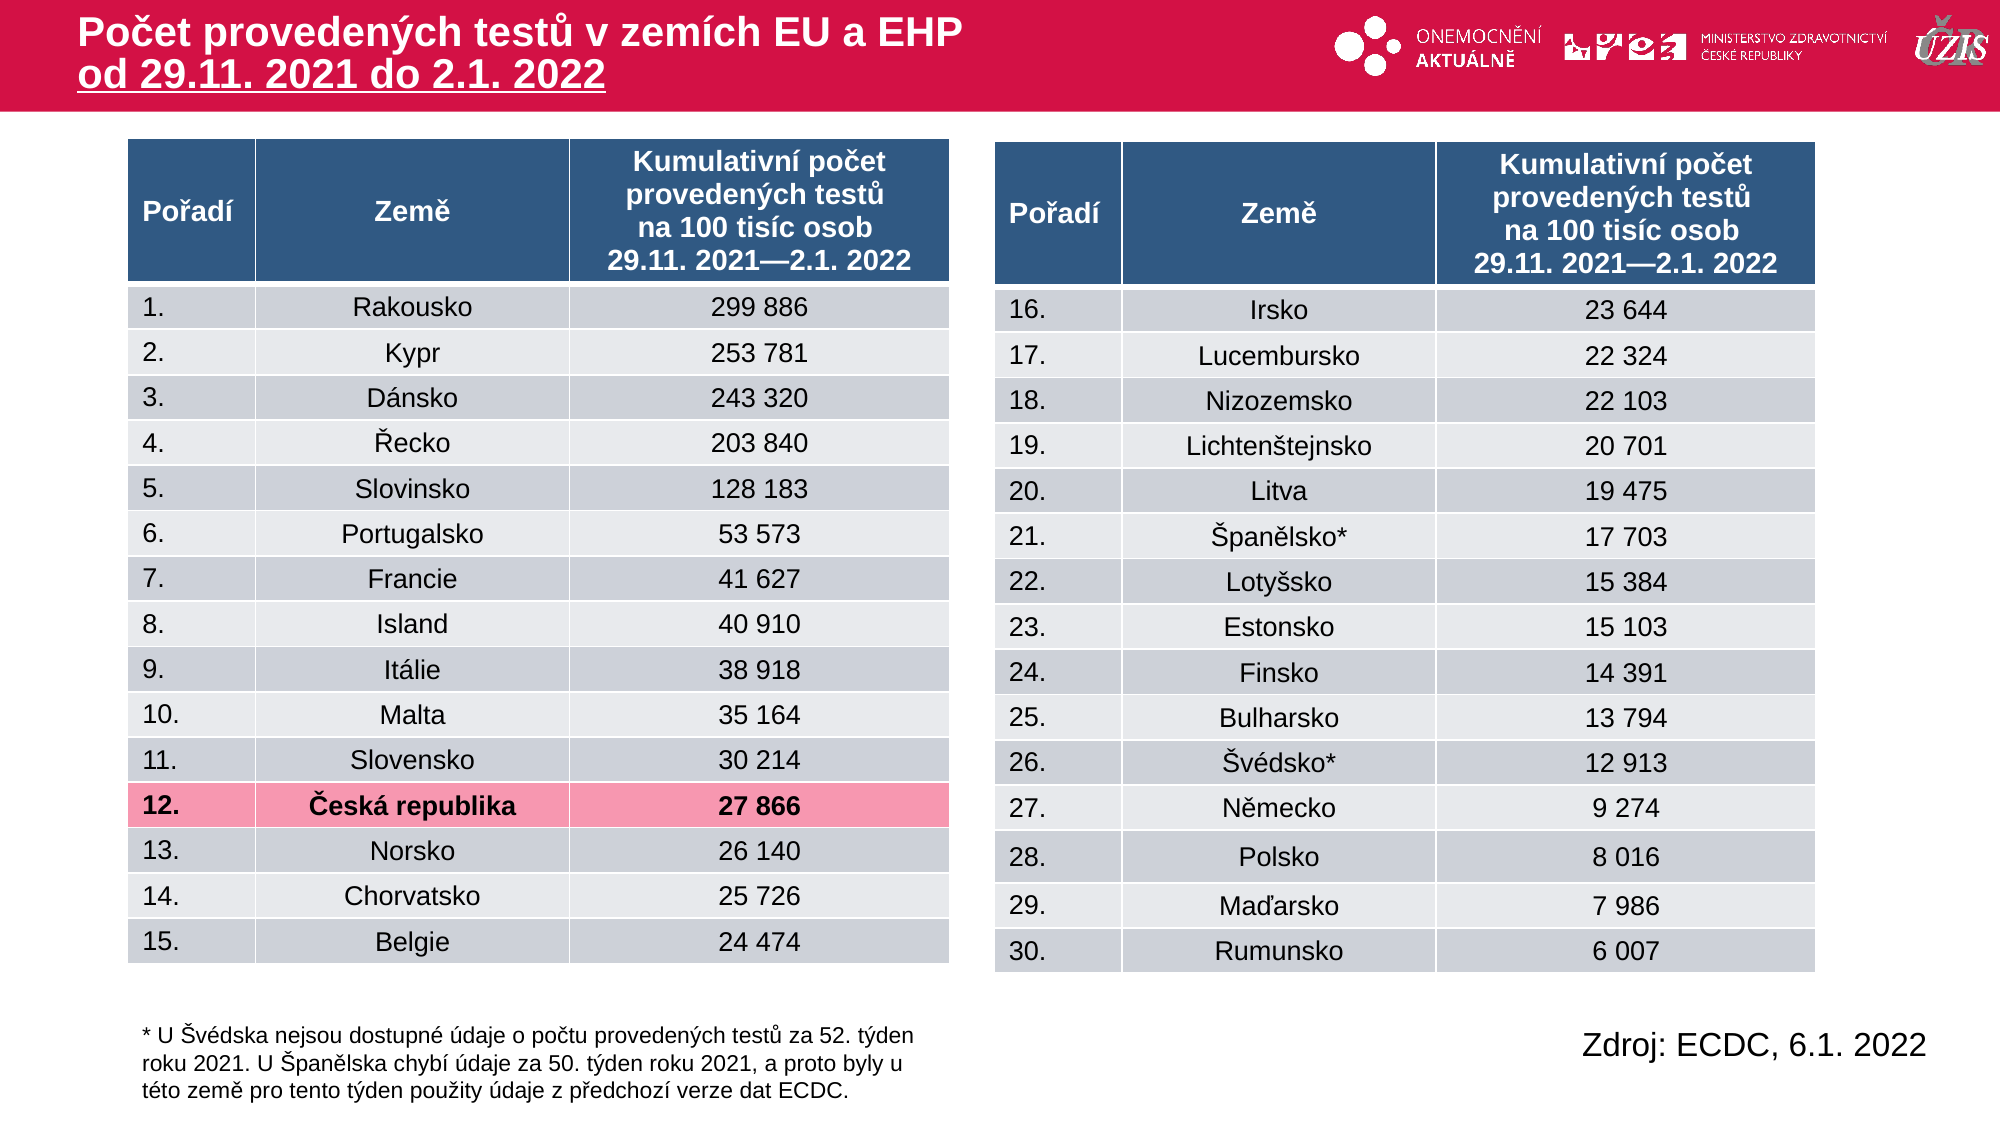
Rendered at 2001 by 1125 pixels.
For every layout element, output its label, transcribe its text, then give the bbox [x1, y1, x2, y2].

table_cell 21. [995, 514, 1121, 558]
table_cell 17 703 [1437, 514, 1815, 558]
table_cell 15. [128, 919, 255, 963]
table_cell 20. [995, 469, 1121, 512]
table_cell 28. [995, 831, 1121, 882]
table_cell 12. [128, 783, 255, 827]
table_cell Španělsko* [1123, 514, 1435, 558]
table_cell 19. [995, 424, 1121, 467]
table_header Kumulativní počet provedených testů na 100 tisíc osob 29.11. 2021—2.1. 2022 [570, 139, 949, 281]
table_cell 8 016 [1437, 831, 1815, 882]
table_cell Polsko [1123, 831, 1435, 882]
table_cell 27. [995, 786, 1121, 829]
table_cell 25. [995, 695, 1121, 739]
table_cell Francie [256, 557, 569, 600]
table_cell 203 840 [570, 421, 949, 464]
table_cell 243 320 [570, 376, 949, 419]
table_cell 12 913 [1437, 741, 1815, 784]
table_cell 1. [128, 287, 255, 328]
table_cell 24. [995, 650, 1121, 694]
table_cell 23. [995, 605, 1121, 648]
table_cell Slovensko [256, 738, 569, 781]
table_header Pořadí [995, 142, 1121, 284]
table_cell Irsko [1123, 290, 1435, 331]
table_cell 15 103 [1437, 605, 1815, 648]
table_cell Norsko [256, 828, 569, 872]
table_cell Island [256, 602, 569, 646]
table_cell Řecko [256, 421, 569, 464]
table_cell 10. [128, 693, 255, 736]
table_cell 7. [128, 557, 255, 600]
table_header Země [1123, 142, 1435, 284]
table_cell 15 384 [1437, 559, 1815, 603]
picture [1915, 15, 1989, 66]
table_cell Švédsko* [1123, 741, 1435, 784]
table_cell 11. [128, 738, 255, 781]
table_cell 24 474 [570, 919, 949, 963]
table_cell 13. [128, 828, 255, 872]
table_cell Bulharsko [1123, 695, 1435, 739]
table_cell Lucembursko [1123, 333, 1435, 377]
table_cell 18. [995, 378, 1121, 422]
table_cell 22 103 [1437, 378, 1815, 422]
table_cell 26. [995, 741, 1121, 784]
table_cell 19 475 [1437, 469, 1815, 512]
table_cell 2. [128, 330, 255, 374]
table_header Země [256, 139, 569, 281]
table_cell 26 140 [570, 828, 949, 872]
table_cell 16. [995, 290, 1121, 331]
picture [1334, 16, 1542, 76]
table_cell 6 007 [1437, 929, 1815, 972]
table_cell Lotyšsko [1123, 559, 1435, 603]
table_cell 29. [995, 884, 1121, 927]
table_cell 35 164 [570, 693, 949, 736]
text_box Zdroj: ECDC, 6.1. 2022 [1567, 1015, 2000, 1071]
table_header Kumulativní počet provedených testů na 100 tisíc osob 29.11. 2021—2.1. 2022 [1437, 142, 1815, 284]
table_header Pořadí [128, 139, 255, 281]
table_cell Malta [256, 693, 569, 736]
table_cell 23 644 [1437, 290, 1815, 331]
table_cell 53 573 [570, 511, 949, 555]
table_cell 30 214 [570, 738, 949, 781]
table_cell 9 274 [1437, 786, 1815, 829]
table_cell Slovinsko [256, 466, 569, 510]
table_cell 3. [128, 376, 255, 419]
table_cell Belgie [256, 919, 569, 963]
table_cell 5. [128, 466, 255, 510]
table_cell 17. [995, 333, 1121, 377]
table_cell Lichtenštejnsko [1123, 424, 1435, 467]
table_cell Nizozemsko [1123, 378, 1435, 422]
table_cell Dánsko [256, 376, 569, 419]
text_box * U Švédska nejsou dostupné údaje o počtu provedených testů za 52. týden roku 2021. U Španělska chybí údaje za 50. týden roku 2021, a proto byly u této země pro tento týden použity údaje z předchozí verze dat ECDC. [127, 1013, 950, 1111]
table_cell Portugalsko [256, 511, 569, 555]
table_cell Rumunsko [1123, 929, 1435, 972]
table_cell Maďarsko [1123, 884, 1435, 927]
table_cell Chorvatsko [256, 874, 569, 917]
table_cell 14. [128, 874, 255, 917]
table_cell 25 726 [570, 874, 949, 917]
table_cell 4. [128, 421, 255, 464]
table_cell 38 918 [570, 647, 949, 691]
table_cell Itálie [256, 647, 569, 691]
table_cell 20 701 [1437, 424, 1815, 467]
table_cell 6. [128, 511, 255, 555]
table_cell 9. [128, 647, 255, 691]
table_cell Estonsko [1123, 605, 1435, 648]
table_cell Česká republika [256, 783, 569, 827]
table_cell 40 910 [570, 602, 949, 646]
table_cell Kypr [256, 330, 569, 374]
title Počet provedených testů v zemích EU a EHP od 29.11. 2021 do 2.1. 2022 [62, 0, 1288, 111]
table_cell Německo [1123, 786, 1435, 829]
table_cell 22 324 [1437, 333, 1815, 377]
table_cell 13 794 [1437, 695, 1815, 739]
table_cell 128 183 [570, 466, 949, 510]
table_cell 8. [128, 602, 255, 646]
table_cell 22. [995, 559, 1121, 603]
table_cell 299 886 [570, 287, 949, 328]
table_cell Finsko [1123, 650, 1435, 694]
table_cell 27 866 [570, 783, 949, 827]
picture [1563, 31, 1888, 60]
table_cell 253 781 [570, 330, 949, 374]
table_cell 30. [995, 929, 1121, 972]
table_cell 41 627 [570, 557, 949, 600]
table_cell 7 986 [1437, 884, 1815, 927]
table_cell Rakousko [256, 287, 569, 328]
table_cell 14 391 [1437, 650, 1815, 694]
table_cell Litva [1123, 469, 1435, 512]
